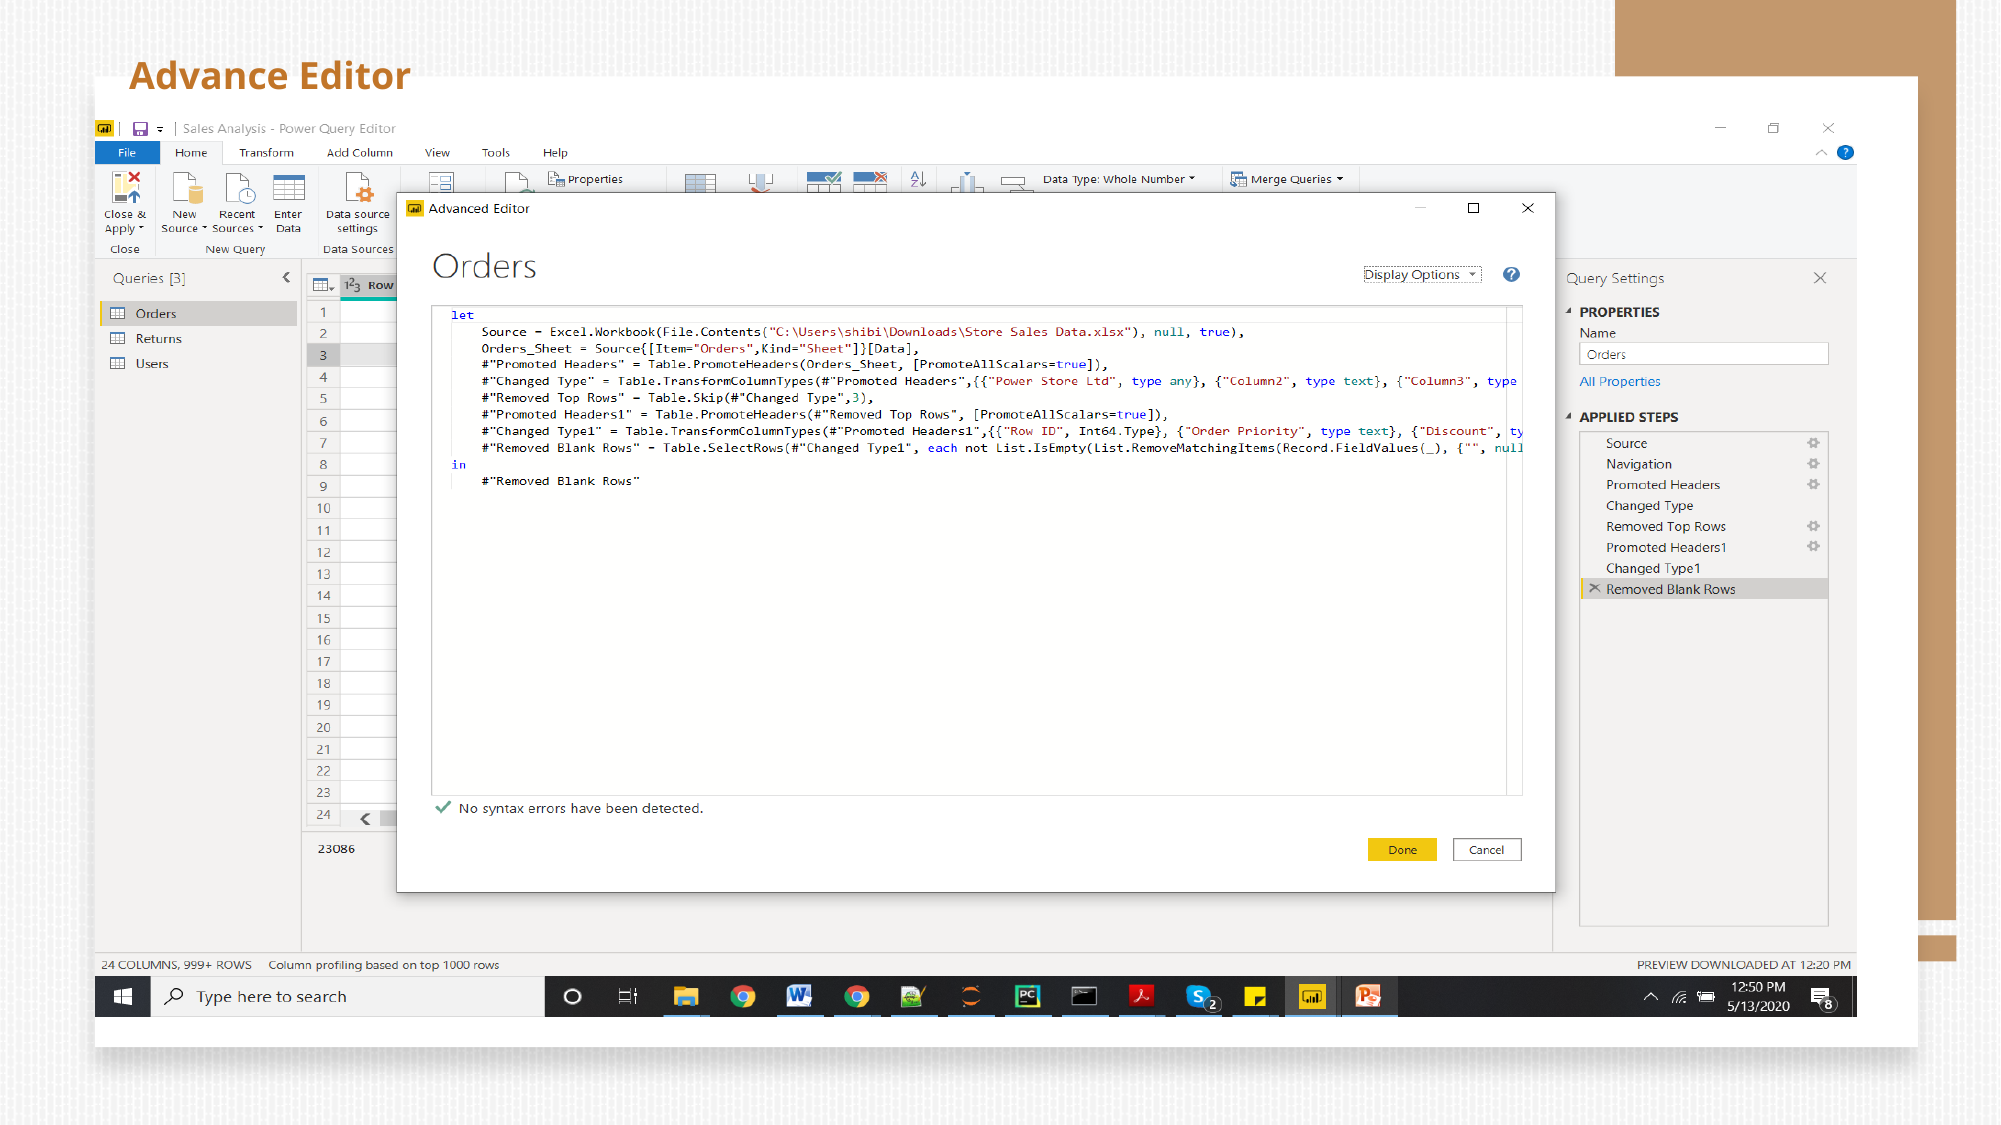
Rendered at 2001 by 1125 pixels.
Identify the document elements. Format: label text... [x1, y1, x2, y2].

text_box Advance Editor [114, 44, 821, 105]
picture [94, 115, 1857, 1017]
text_box [0, 0, 2000, 1125]
text_box [93, 74, 1920, 308]
text_box [93, 668, 1920, 1049]
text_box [1865, 309, 2000, 652]
